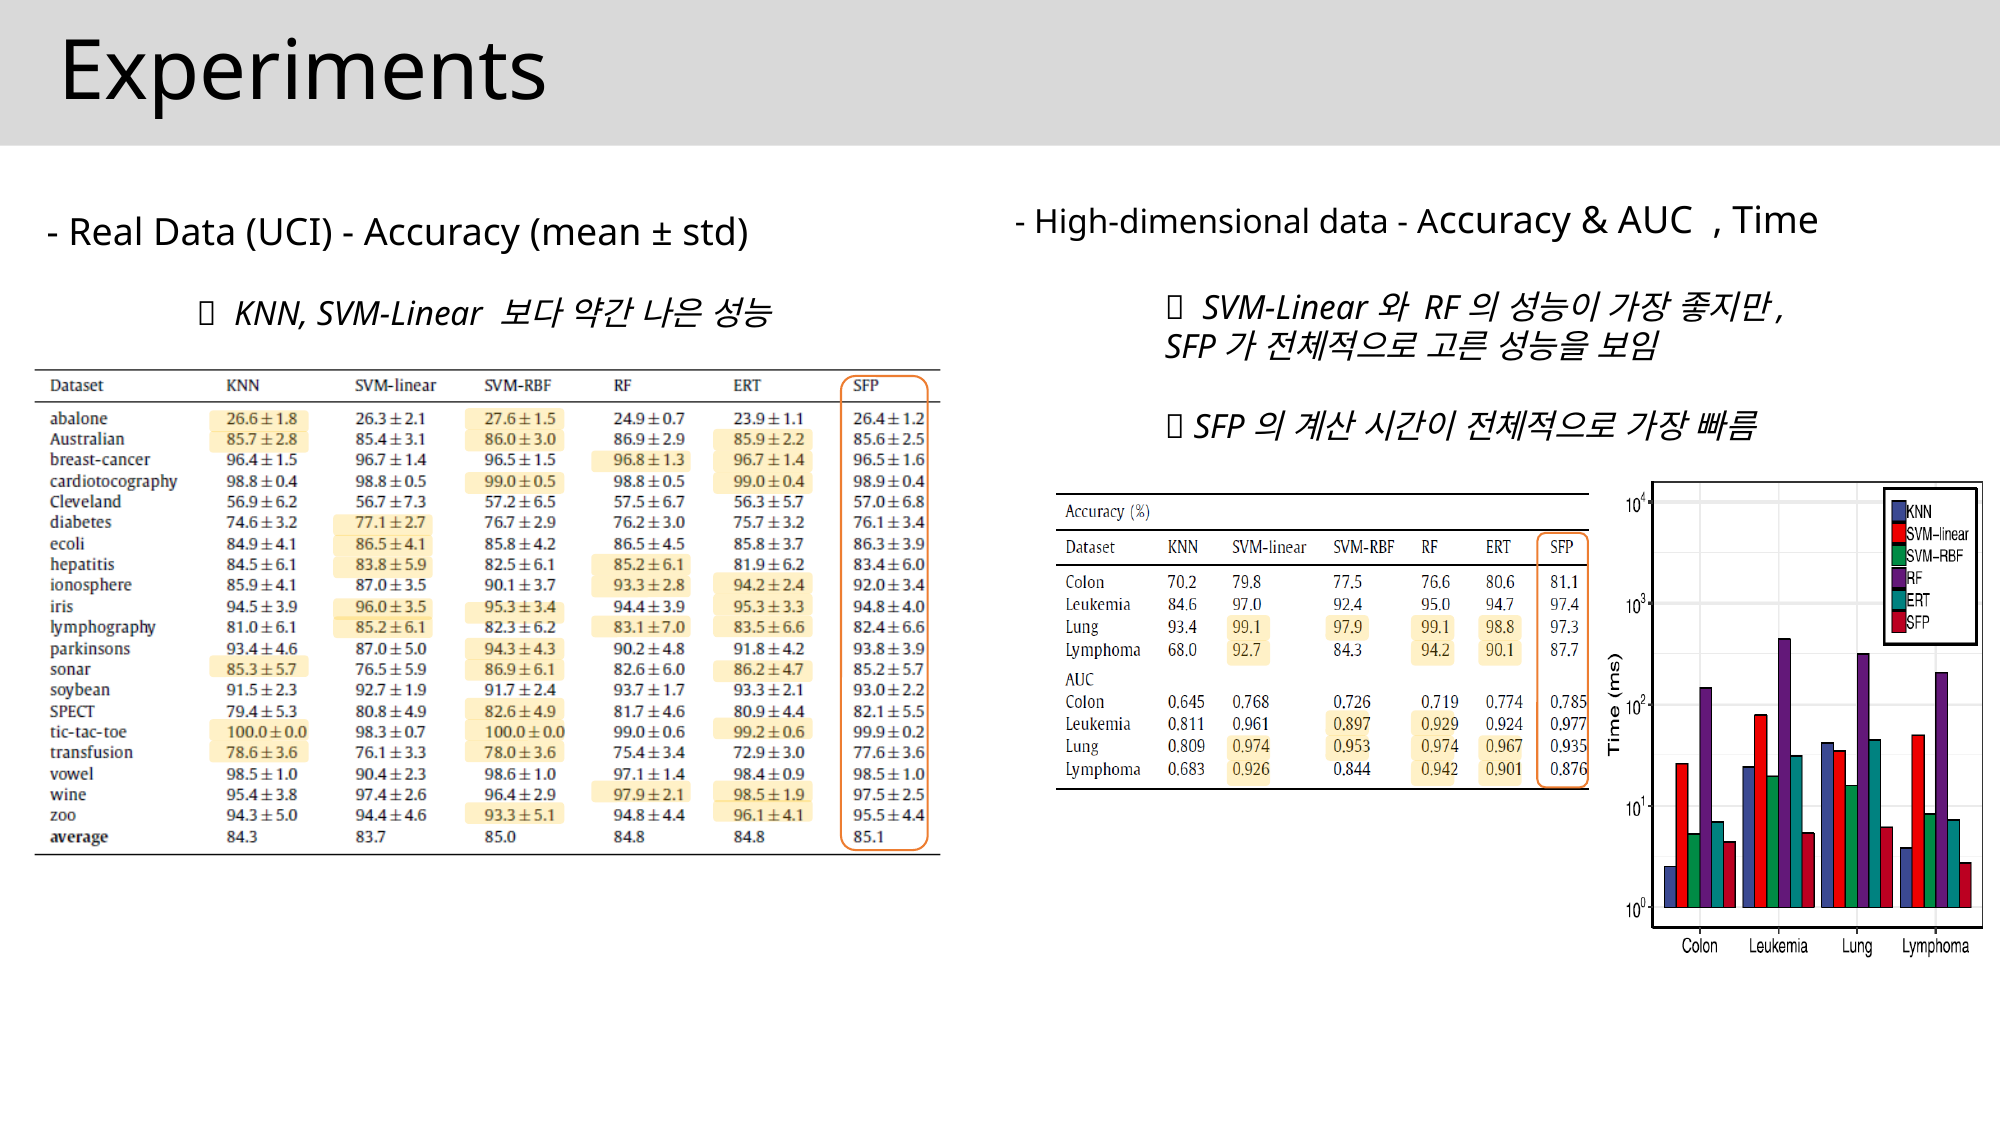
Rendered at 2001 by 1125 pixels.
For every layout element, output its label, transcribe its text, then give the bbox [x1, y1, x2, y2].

text_box Experiments [0, 0, 2000, 146]
text_box - Real Data (UCI) - Accuracy (mean ± std)  KNN, SVM-Linear 보다 약간 나은 성능 [31, 200, 960, 340]
picture [1056, 469, 1992, 969]
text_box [1226, 532, 1588, 788]
text_box - High-dimensional data - Accuracy & AUC , Time  SVM-Linear와 RF의 성능이 가장 좋지만, SFP가 전체적으로 고른 성능을 보임  SFP의 계산 시간이 전체적으로 가장 빠름 [999, 188, 2000, 493]
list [31, 363, 943, 863]
